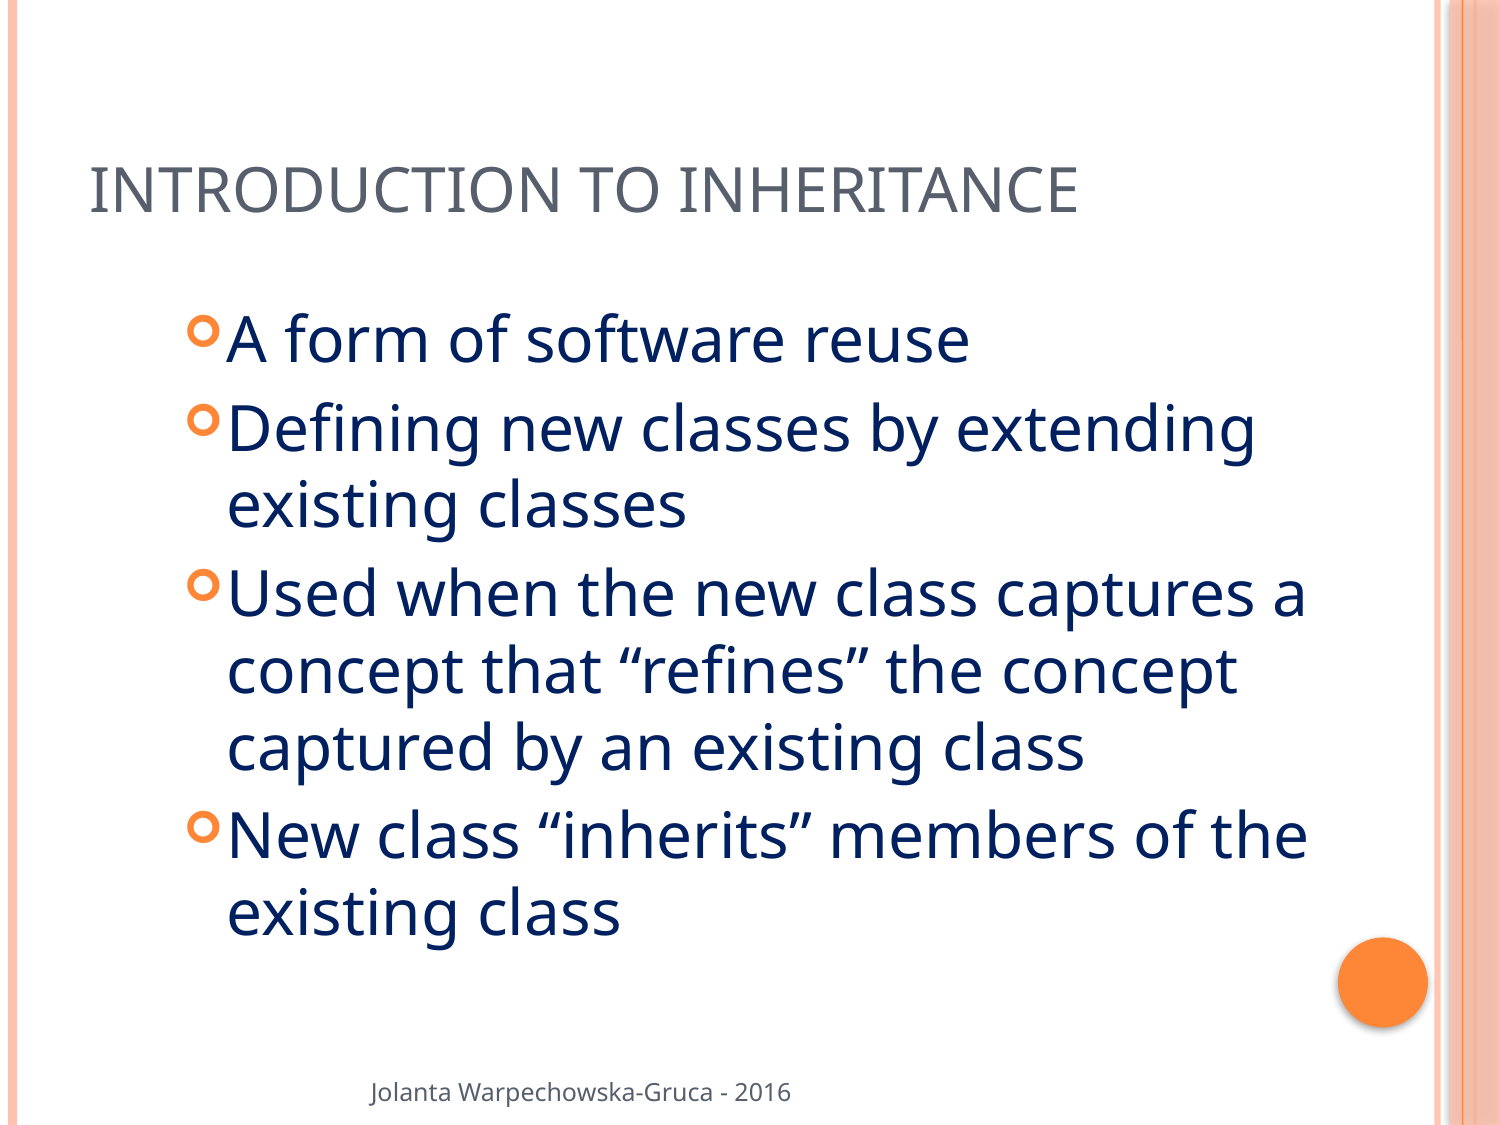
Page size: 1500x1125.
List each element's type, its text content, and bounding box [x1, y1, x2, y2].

footer Jolanta Warpechowska-Gruca - 2016 [355, 1058, 1129, 1125]
list A form of software reuse Defining new classes by extending existing classes Used when the new class captures a concept that “refines” the concept captured by an existing class New class “inherits” members of the existing class [168, 290, 1400, 963]
title Introduction to Inheritance [75, 45, 1300, 233]
